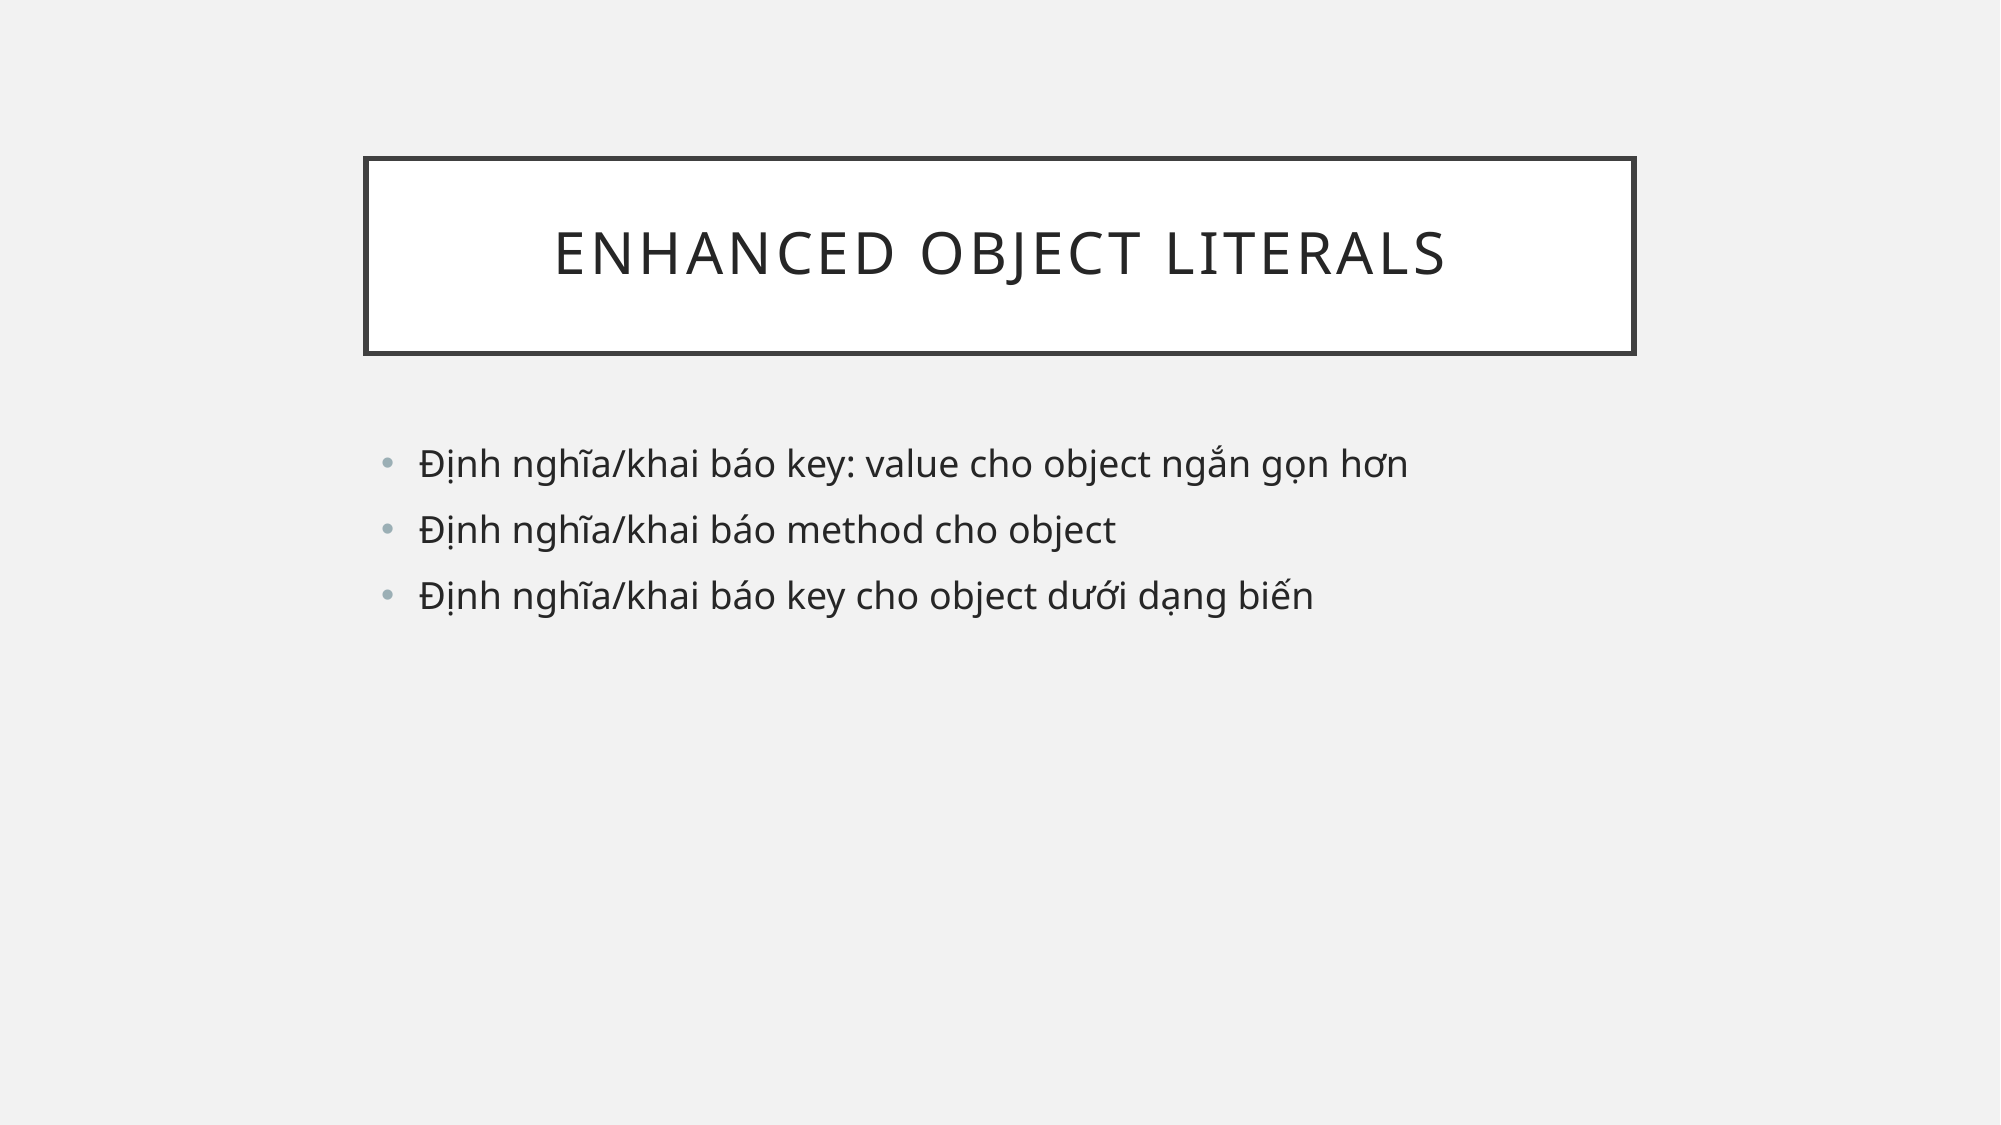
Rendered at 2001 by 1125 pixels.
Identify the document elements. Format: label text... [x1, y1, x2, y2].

list Định nghĩa/khai báo key: value cho object ngắn gọn hơn Định nghĩa/khai báo method cho object Định nghĩa/khai báo key cho object dưới dạng biến [366, 432, 1634, 942]
title Enhanced object literals [363, 156, 1637, 356]
